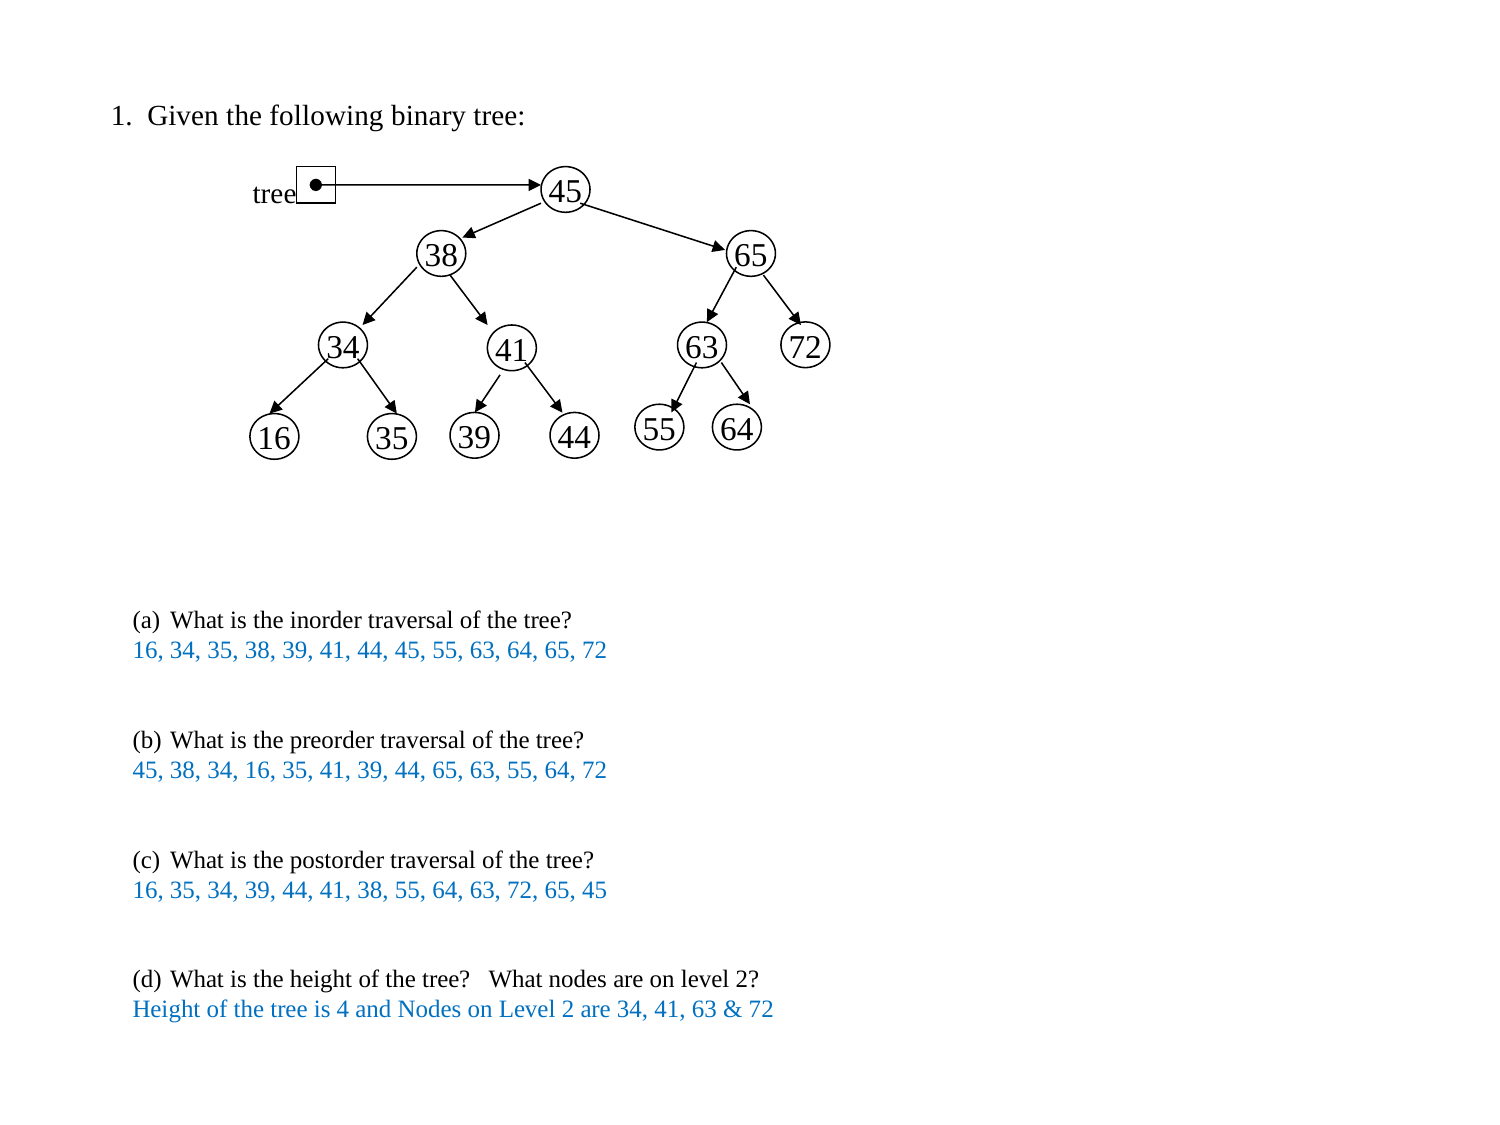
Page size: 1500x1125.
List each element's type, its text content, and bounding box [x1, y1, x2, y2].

text_box 1. Given the following binary tree: [96, 89, 541, 139]
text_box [237, 166, 831, 460]
text_box What is the inorder traversal of the tree? 16, 34, 35, 38, 39, 41, 44, 45, 55, 63, 64, 65, 72 What is the preorder traversal of the tree? 45, 38, 34, 16, 35, 41, 39, 44, 65, 63, 55, 64, 72 What is the postorder traversal of the tree? 16, 35, 34, 39, 44, 41, 38, 55, 64, 63, 72, 65, 45 What is the height of the tree? What nodes are on level 2? Height of the tree is 4 and Nodes on Level 2 are 34, 41, 63 & 72 [117, 596, 904, 1031]
